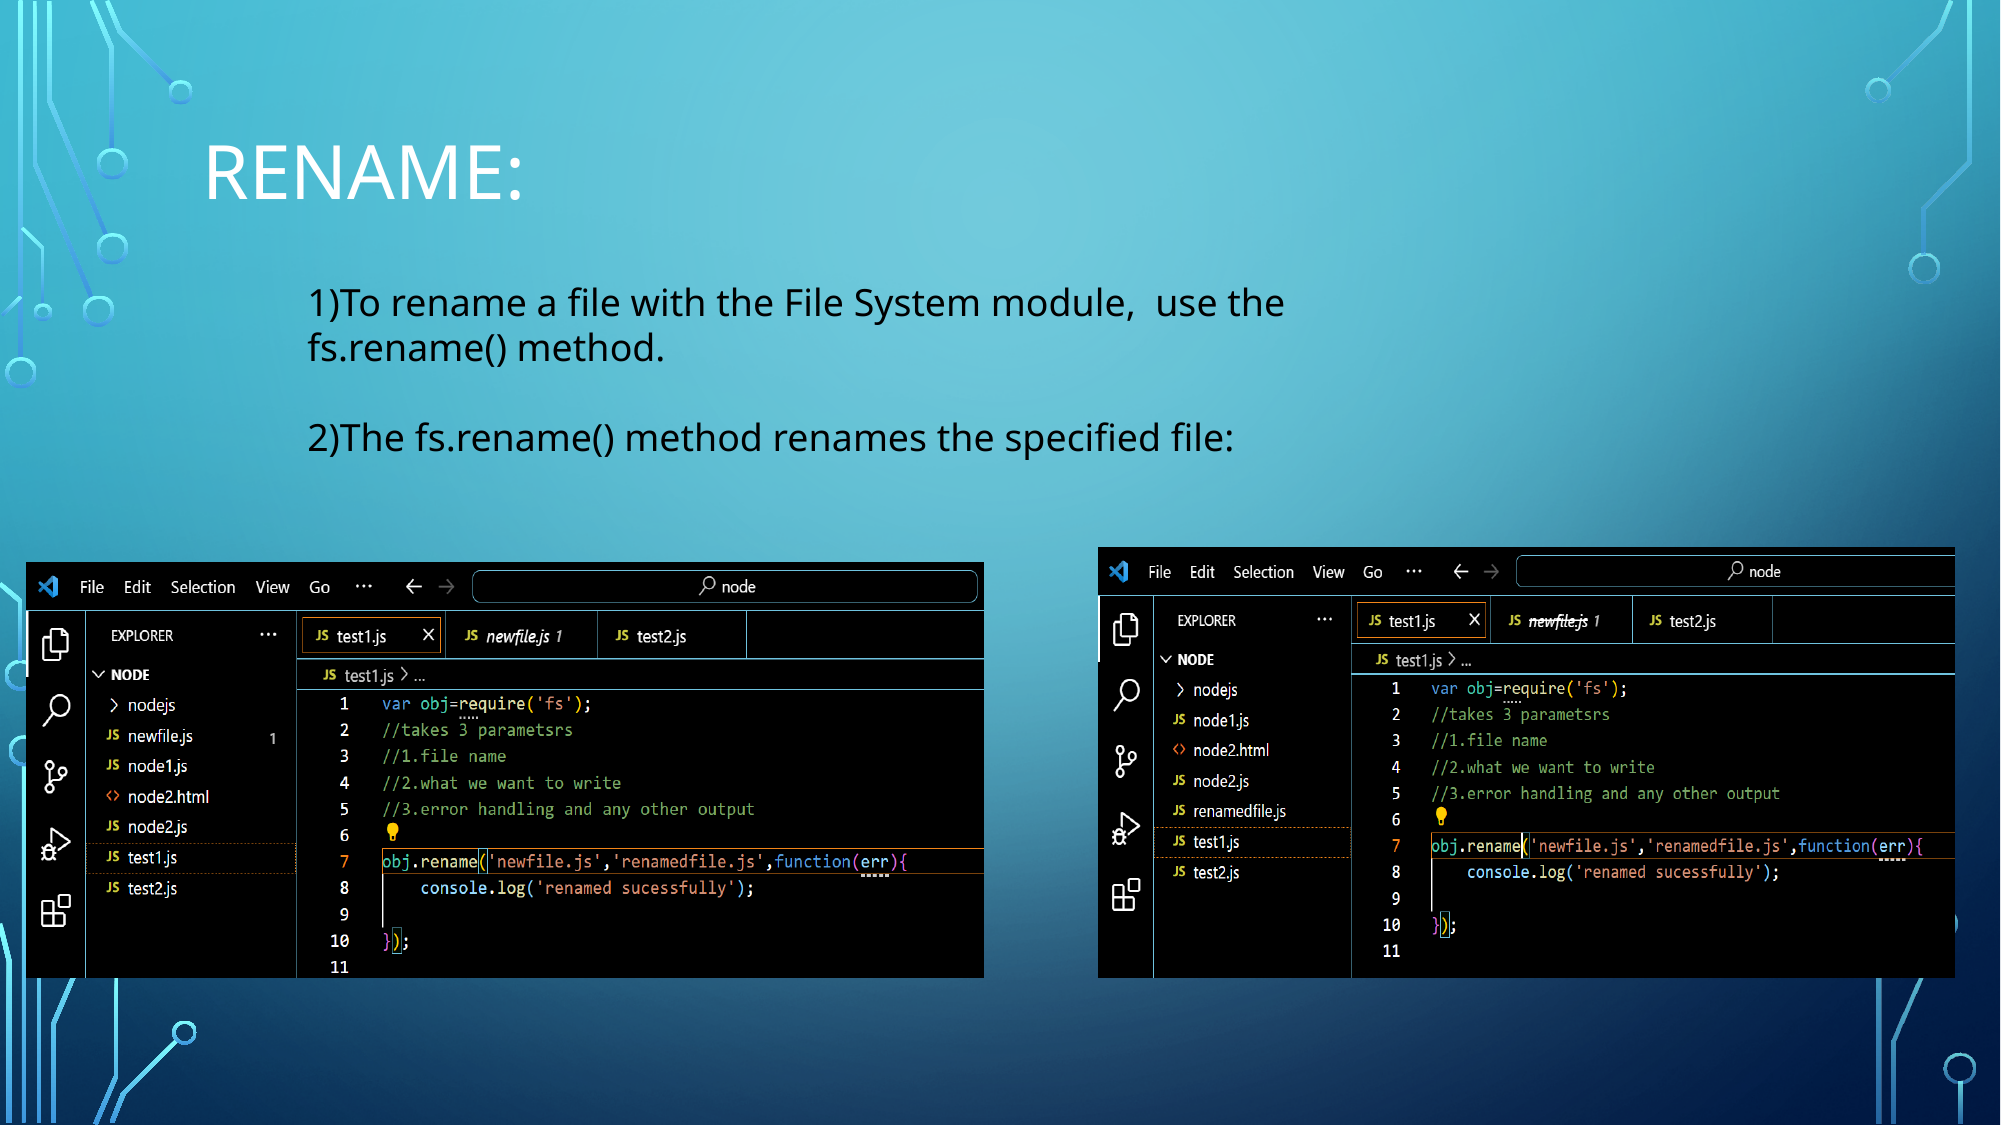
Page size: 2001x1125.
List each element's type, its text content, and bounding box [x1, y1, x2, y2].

title Rename: [187, 53, 1813, 297]
text_box 1)To rename a file with the File System module, use the fs.rename() method. 2)The fs.rename() method renames the specified file: [292, 271, 1481, 467]
picture [25, 562, 984, 978]
picture [1097, 546, 1955, 978]
